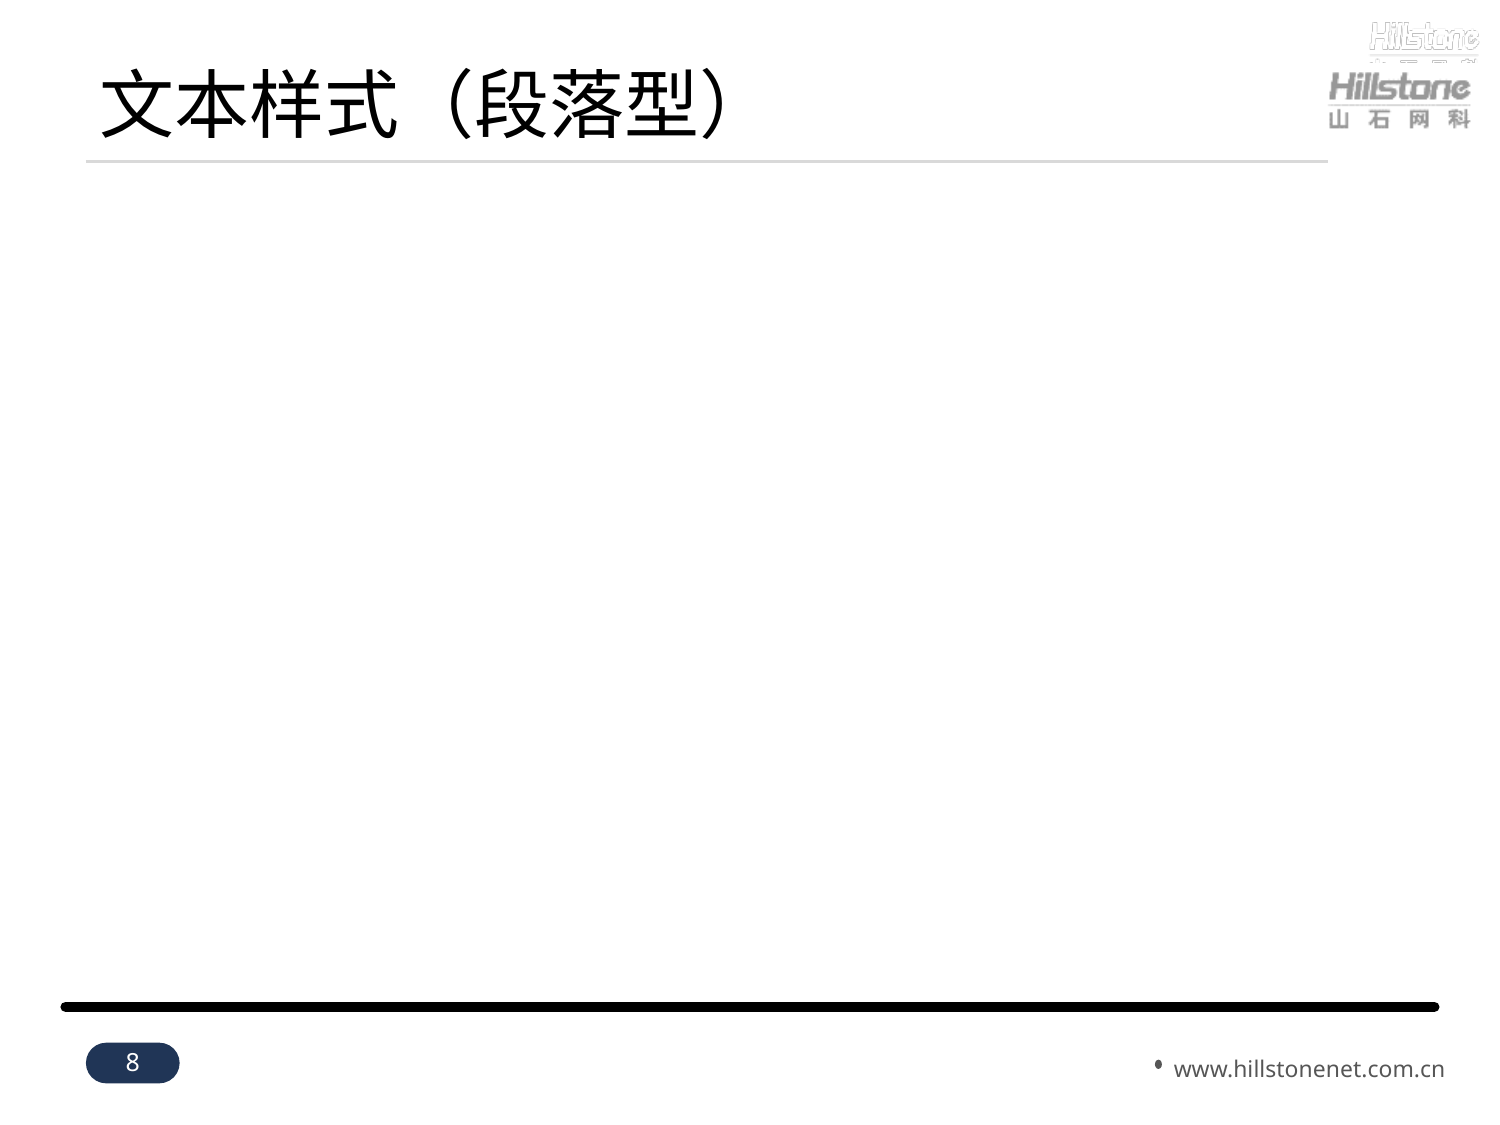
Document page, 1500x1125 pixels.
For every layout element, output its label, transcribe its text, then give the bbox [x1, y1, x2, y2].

picture [1363, 13, 1483, 135]
title 文本样式（段落型） [84, 59, 1397, 157]
